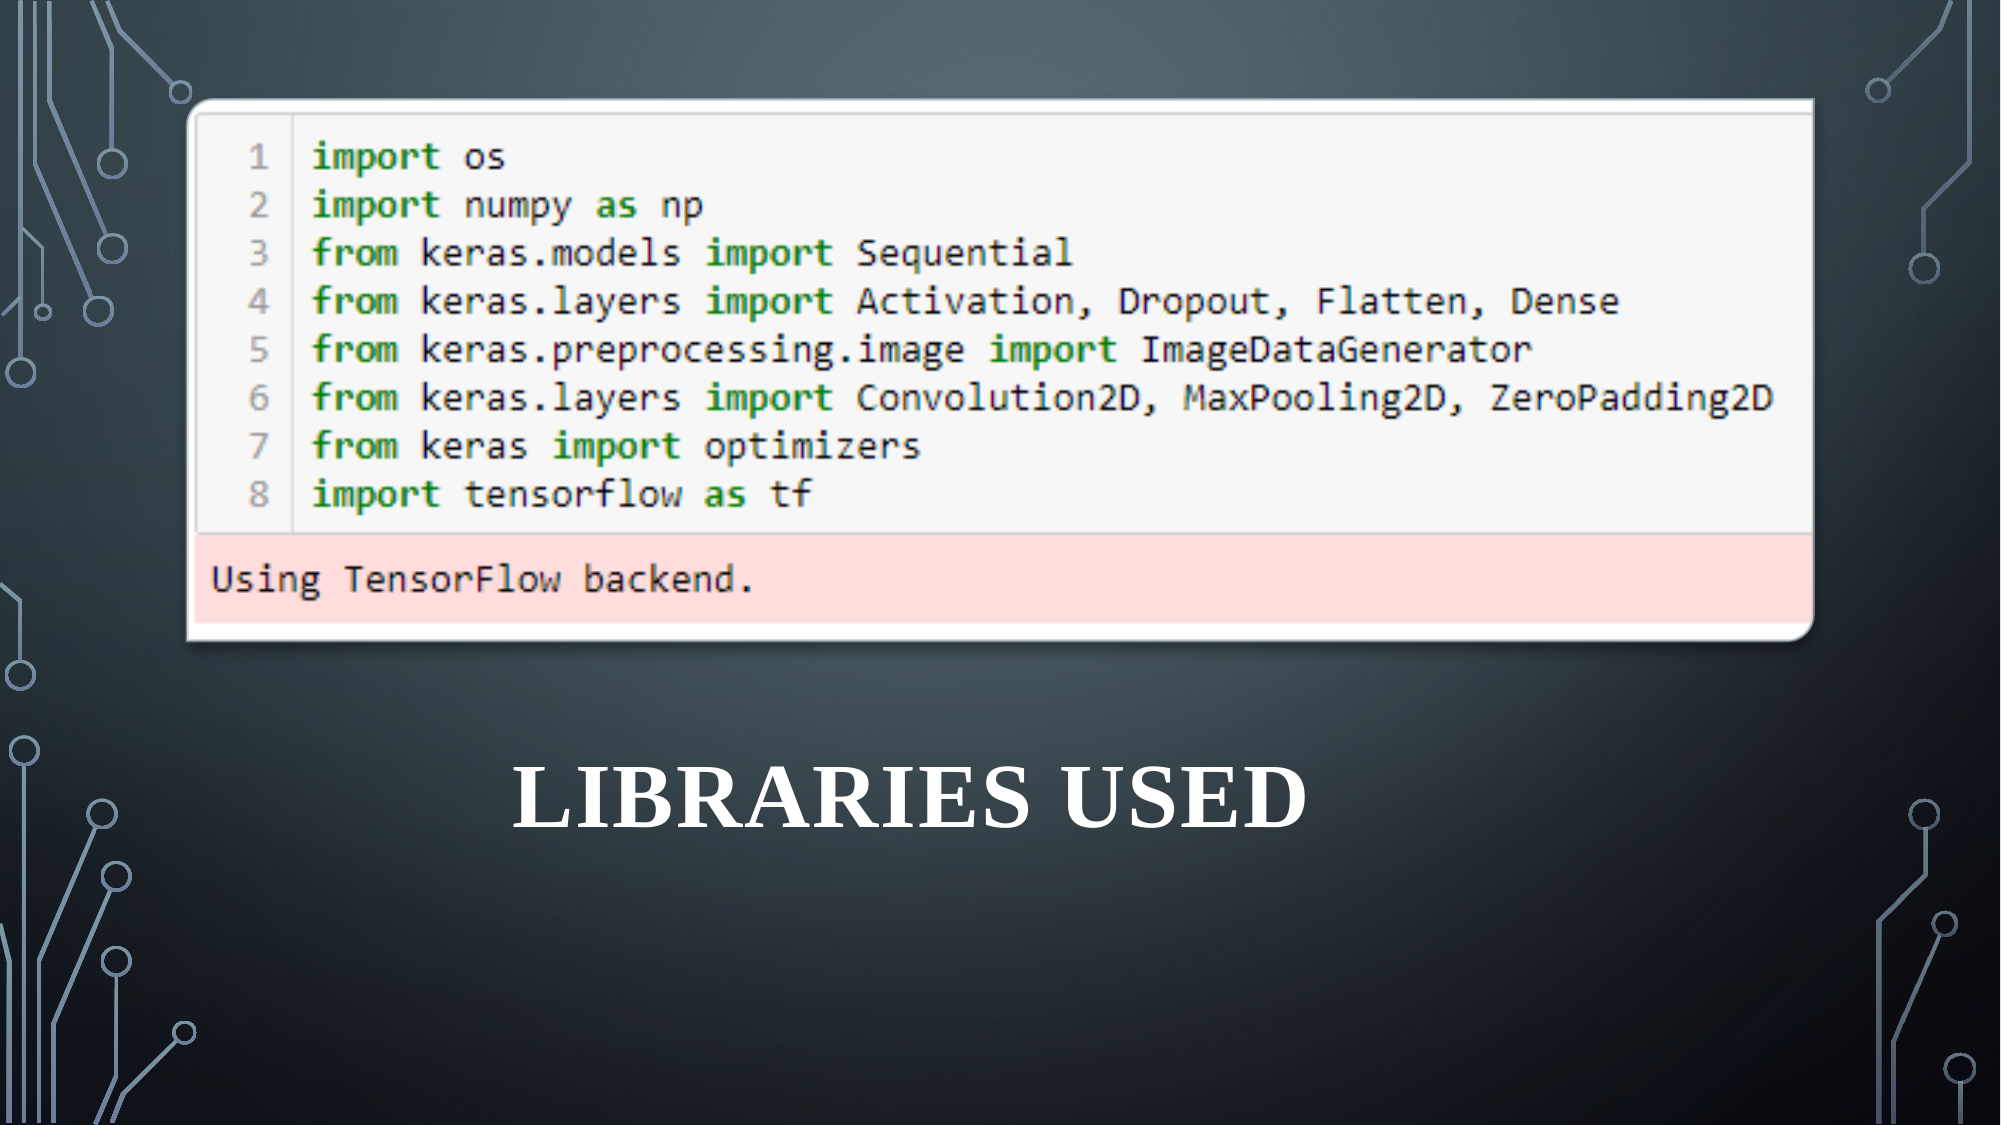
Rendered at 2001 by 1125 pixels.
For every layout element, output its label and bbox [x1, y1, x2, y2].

text_box [0, 0, 199, 1125]
text_box [199, 0, 2000, 1125]
picture [186, 99, 1814, 641]
text_box [1863, 0, 1976, 1124]
